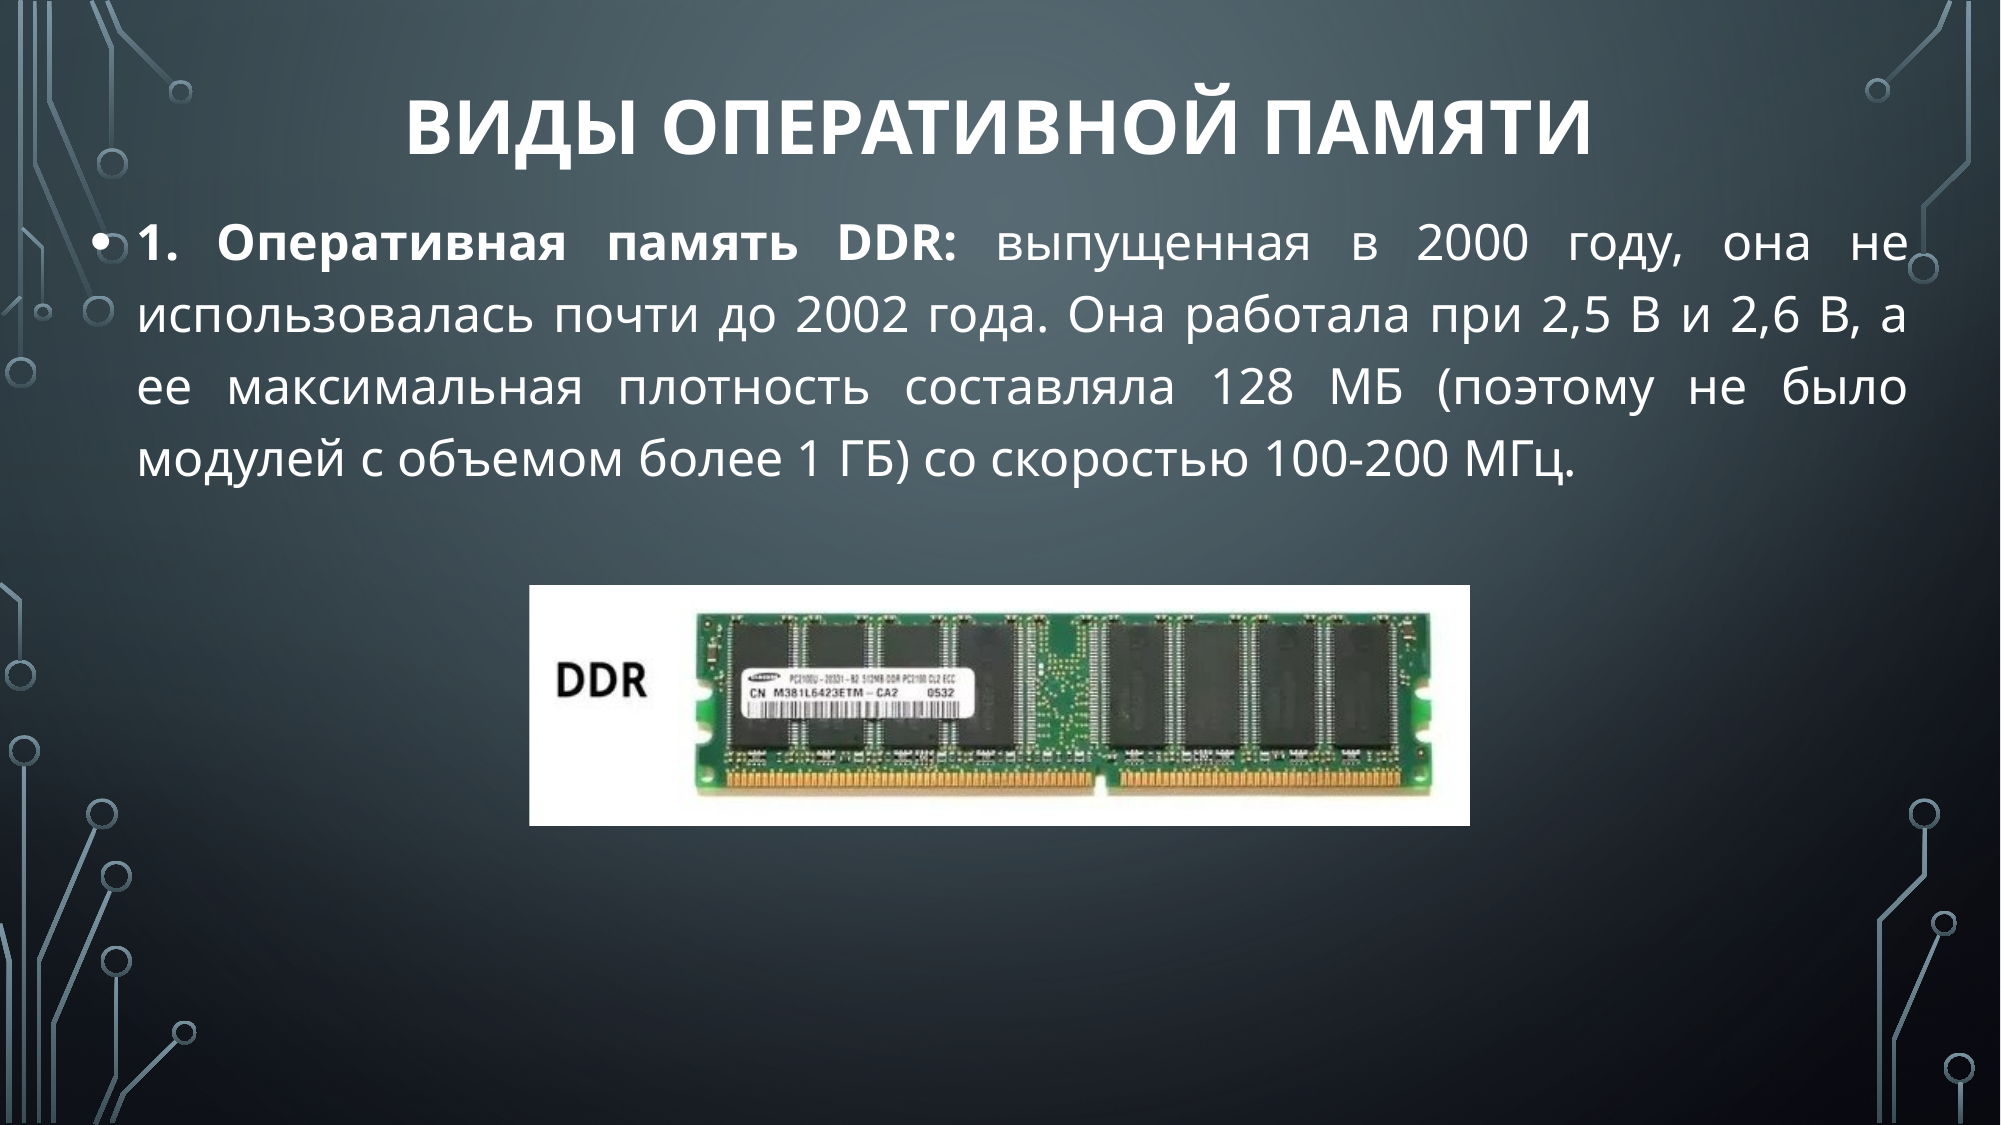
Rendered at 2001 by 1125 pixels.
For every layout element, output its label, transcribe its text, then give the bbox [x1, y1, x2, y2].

picture [529, 584, 1471, 826]
title виды оперативной памяти [187, 44, 1813, 190]
list 1. Оперативная память DDR: выпущенная в 2000 году, она не использовалась почти до 2002 года. Она работала при 2,5 В и 2,6 В, а ее максимальная плотность составляла 128 МБ (поэтому не было модулей с объемом более 1 ГБ) со скоростью 100-200 МГц. [74, 190, 1925, 507]
